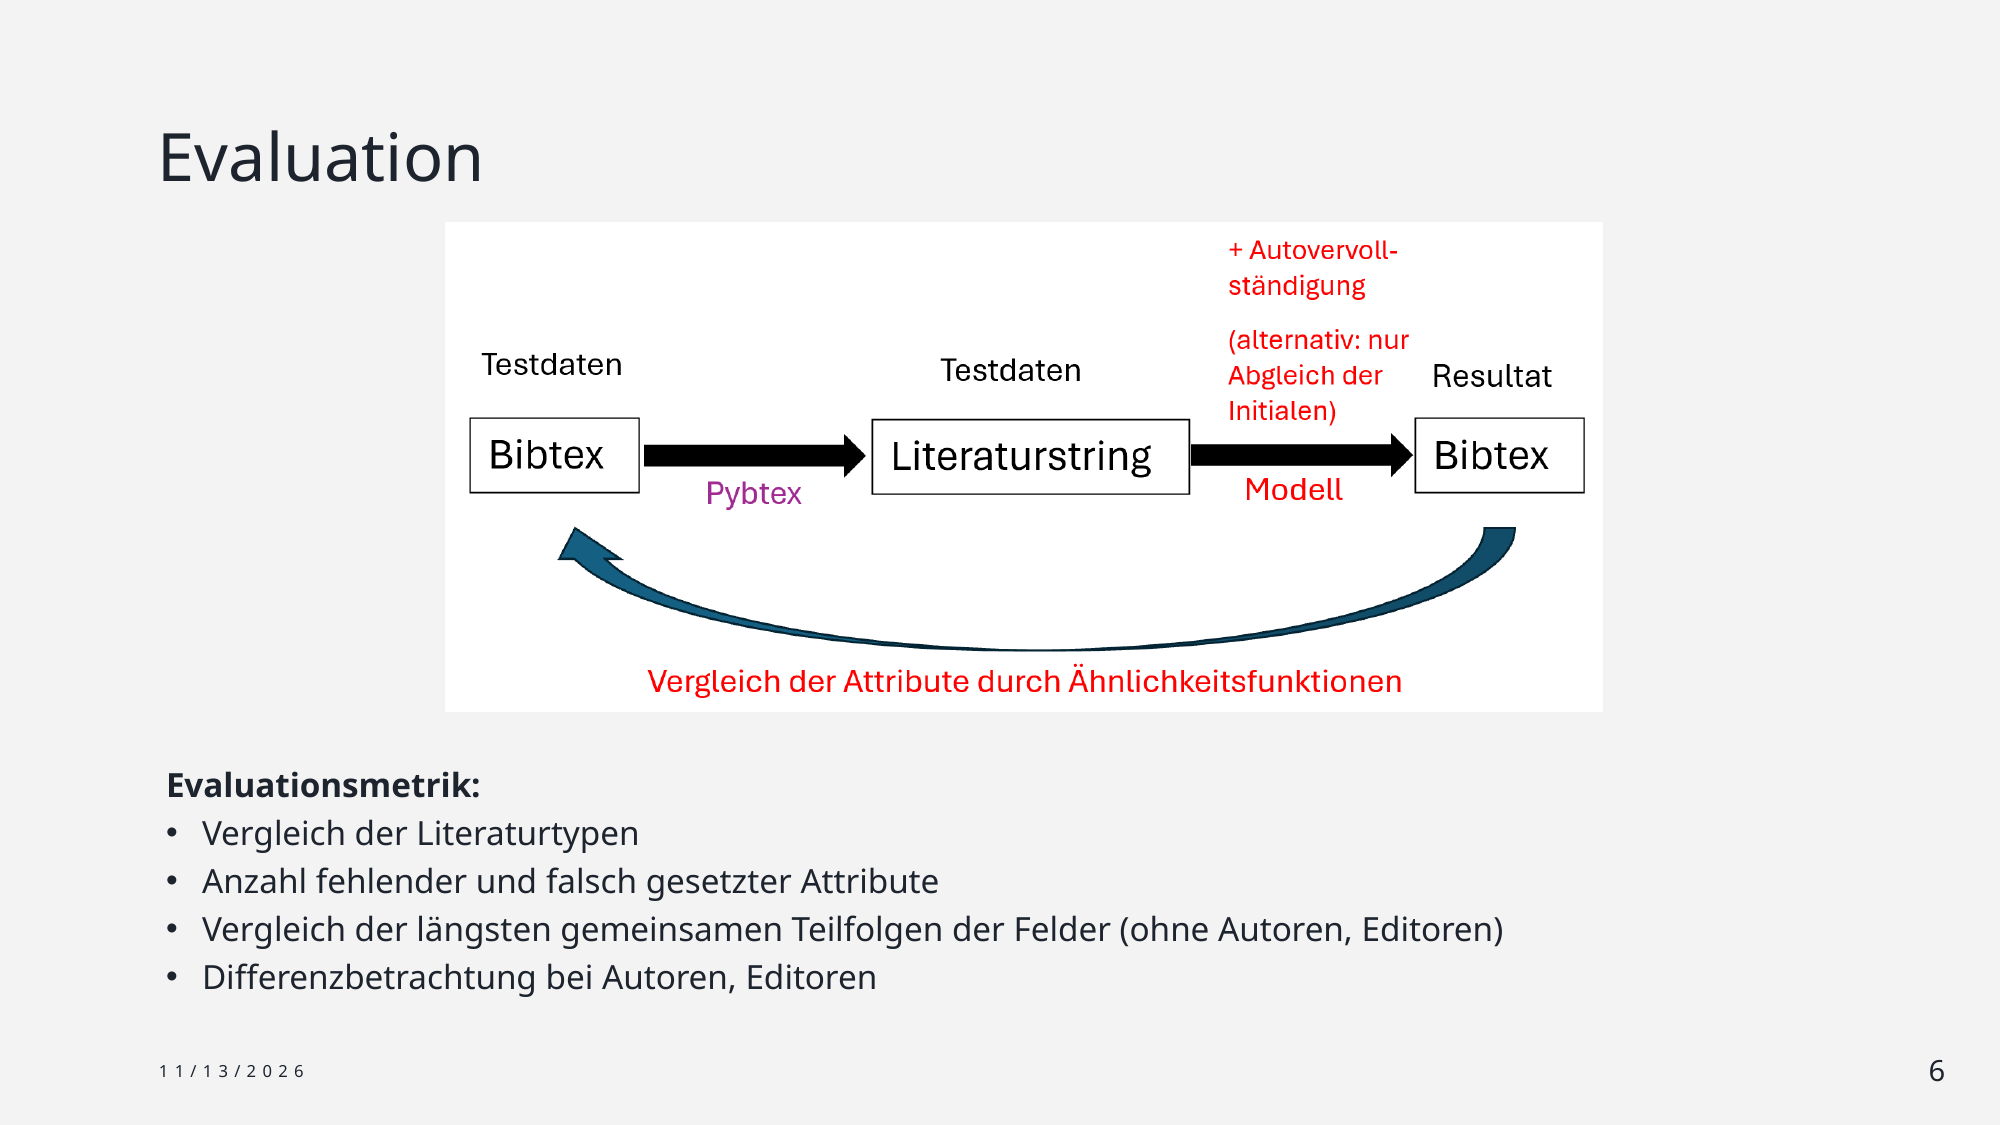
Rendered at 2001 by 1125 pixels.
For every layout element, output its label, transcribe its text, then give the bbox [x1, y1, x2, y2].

slide_number 6 [1875, 1042, 1961, 1103]
title Evaluation [142, 96, 1858, 203]
picture [444, 222, 1603, 712]
list Evaluationsmetrik: Vergleich der Literaturtypen Anzahl fehlender und falsch gesetzter Attribute Vergleich der längsten gemeinsamen Teilfolgen der Felder (ohne Autoren, Editoren) Differenzbetrachtung bei Autoren, Editoren [151, 748, 1864, 1006]
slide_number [143, 1042, 594, 1103]
